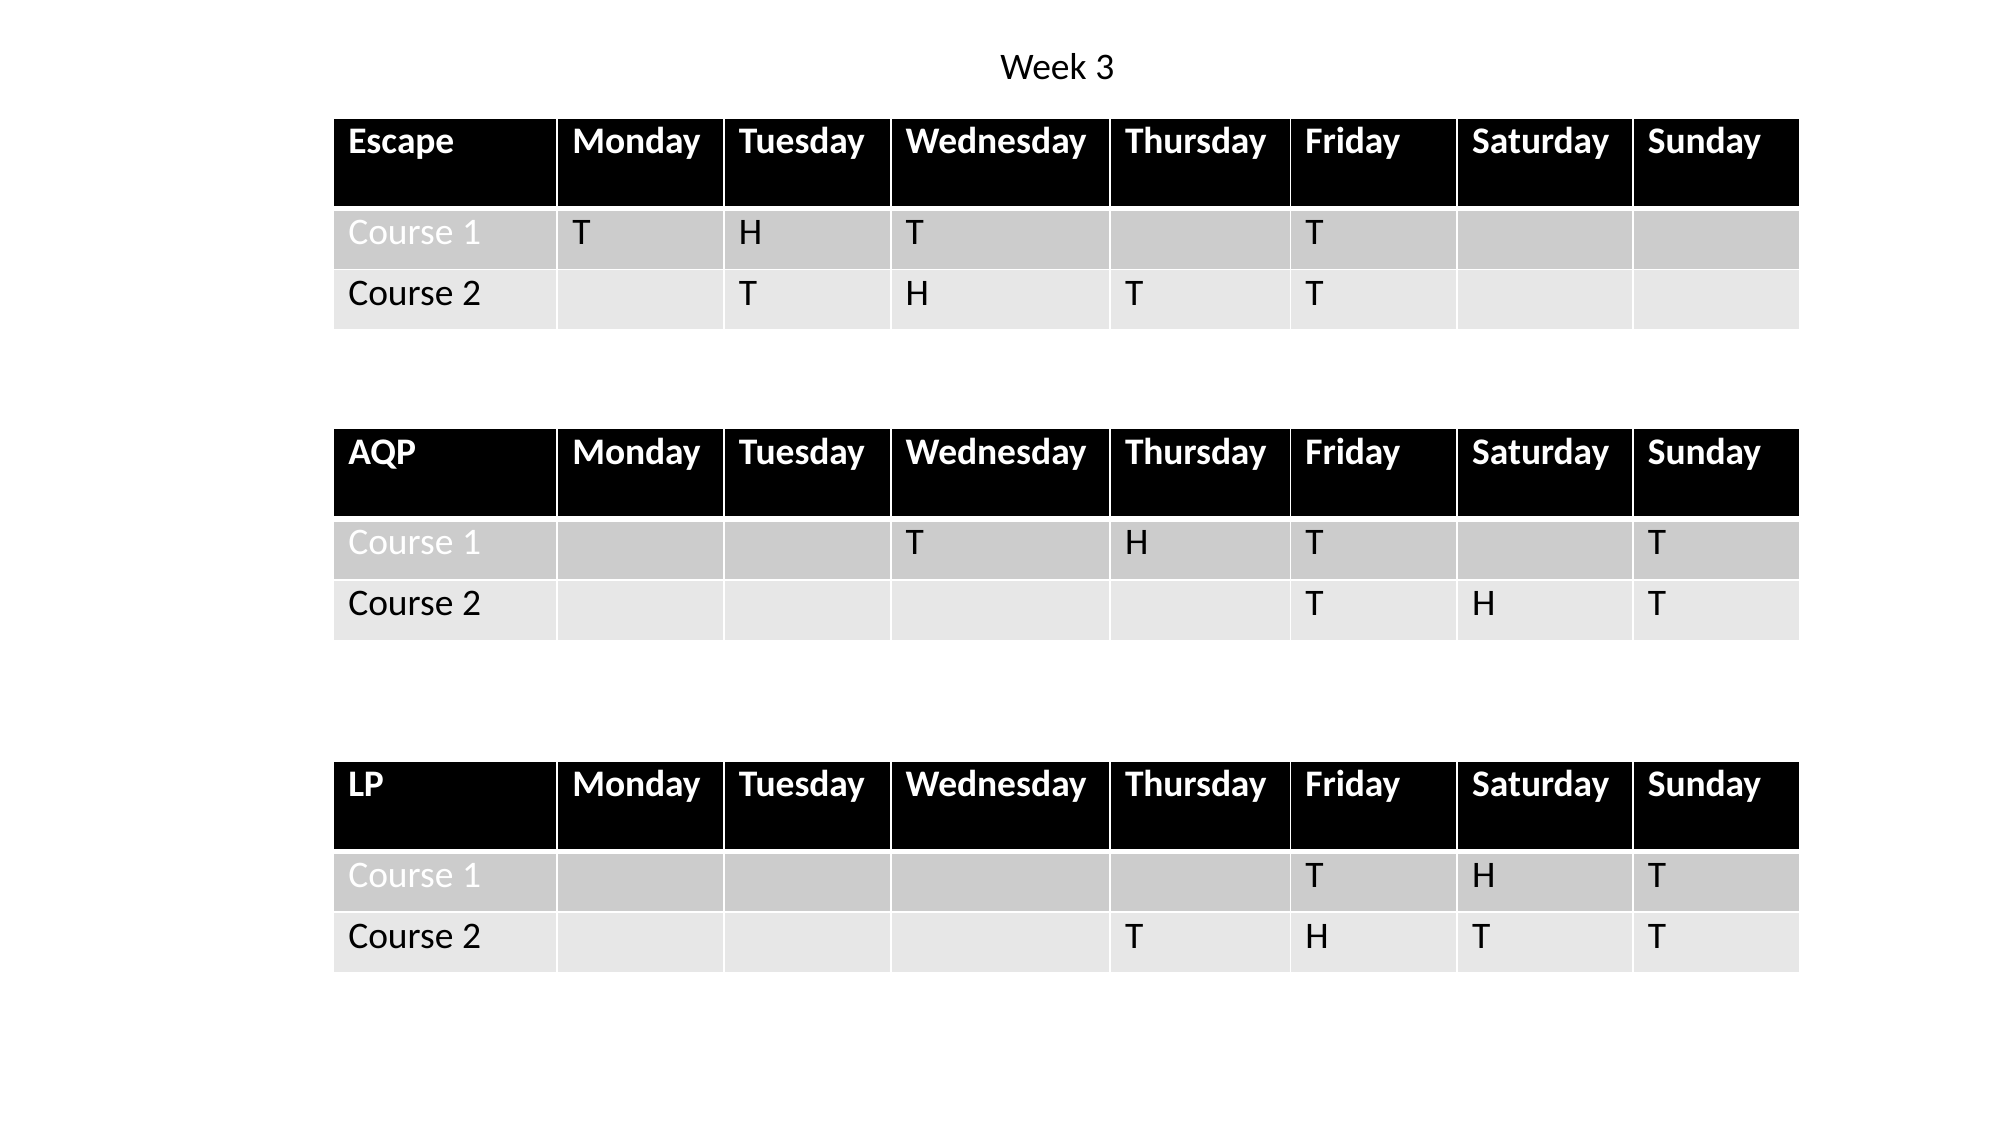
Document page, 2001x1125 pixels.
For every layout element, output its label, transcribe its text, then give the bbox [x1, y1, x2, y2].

table_header Thursday [1111, 119, 1290, 206]
table_cell T [558, 211, 723, 269]
table_header Friday [1291, 429, 1456, 516]
table_header Sunday [1634, 119, 1799, 206]
table_cell [558, 854, 723, 911]
table_cell T [1291, 270, 1456, 329]
table_header Wednesday [892, 762, 1109, 849]
table_cell T [1634, 854, 1799, 911]
table_header Monday [558, 429, 723, 516]
table_header Tuesday [725, 119, 890, 206]
table_header Friday [1291, 119, 1456, 206]
table_cell H [1111, 522, 1290, 579]
table_header Sunday [1634, 762, 1799, 849]
table_header AQP [334, 429, 556, 516]
table_cell H [725, 211, 890, 269]
table_cell [558, 581, 723, 640]
table_header Wednesday [892, 119, 1109, 206]
table_header Saturday [1458, 429, 1632, 516]
table_header Saturday [1458, 119, 1632, 206]
table_cell Course 1 [334, 211, 556, 269]
table_cell [1634, 270, 1799, 329]
text_box Week 3 [985, 34, 1130, 95]
table_cell [725, 913, 890, 972]
table_header Sunday [1634, 429, 1799, 516]
table_cell Course 2 [334, 270, 556, 329]
table_cell H [892, 270, 1109, 329]
table_cell T [1291, 581, 1456, 640]
table_cell T [1111, 913, 1290, 972]
table_cell [558, 522, 723, 579]
table_cell [725, 581, 890, 640]
table_header LP [334, 762, 556, 849]
table_cell [1458, 522, 1632, 579]
table_cell [1111, 581, 1290, 640]
table_header Thursday [1111, 429, 1290, 516]
table_cell T [892, 522, 1109, 579]
table_cell H [1458, 854, 1632, 911]
table_cell H [1291, 913, 1456, 972]
table_header Wednesday [892, 429, 1109, 516]
table_cell Course 1 [334, 854, 556, 911]
table_cell [1458, 211, 1632, 269]
table_cell [558, 913, 723, 972]
table_cell Course 2 [334, 913, 556, 972]
table_header Monday [558, 762, 723, 849]
table_cell T [1111, 270, 1290, 329]
table_cell Course 1 [334, 522, 556, 579]
table_header Escape [334, 119, 556, 206]
table_header Tuesday [725, 429, 890, 516]
table_cell T [725, 270, 890, 329]
table_cell [1634, 211, 1799, 269]
table_cell T [1291, 211, 1456, 269]
table_cell T [892, 211, 1109, 269]
table_cell [892, 854, 1109, 911]
table_cell [558, 270, 723, 329]
table_cell [1111, 854, 1290, 911]
table_cell T [1634, 913, 1799, 972]
table_cell [725, 522, 890, 579]
table_header Saturday [1458, 762, 1632, 849]
table_cell T [1634, 522, 1799, 579]
table_cell Course 2 [334, 581, 556, 640]
table_cell T [1634, 581, 1799, 640]
table_cell [1458, 270, 1632, 329]
table_cell T [1291, 522, 1456, 579]
table_header Monday [558, 119, 723, 206]
table_cell [1111, 211, 1290, 269]
table_header Tuesday [725, 762, 890, 849]
table_cell [725, 854, 890, 911]
table_cell [892, 581, 1109, 640]
table_cell T [1458, 913, 1632, 972]
table_header Friday [1291, 762, 1456, 849]
table_cell [892, 913, 1109, 972]
table_cell H [1458, 581, 1632, 640]
table_cell T [1291, 854, 1456, 911]
table_header Thursday [1111, 762, 1290, 849]
